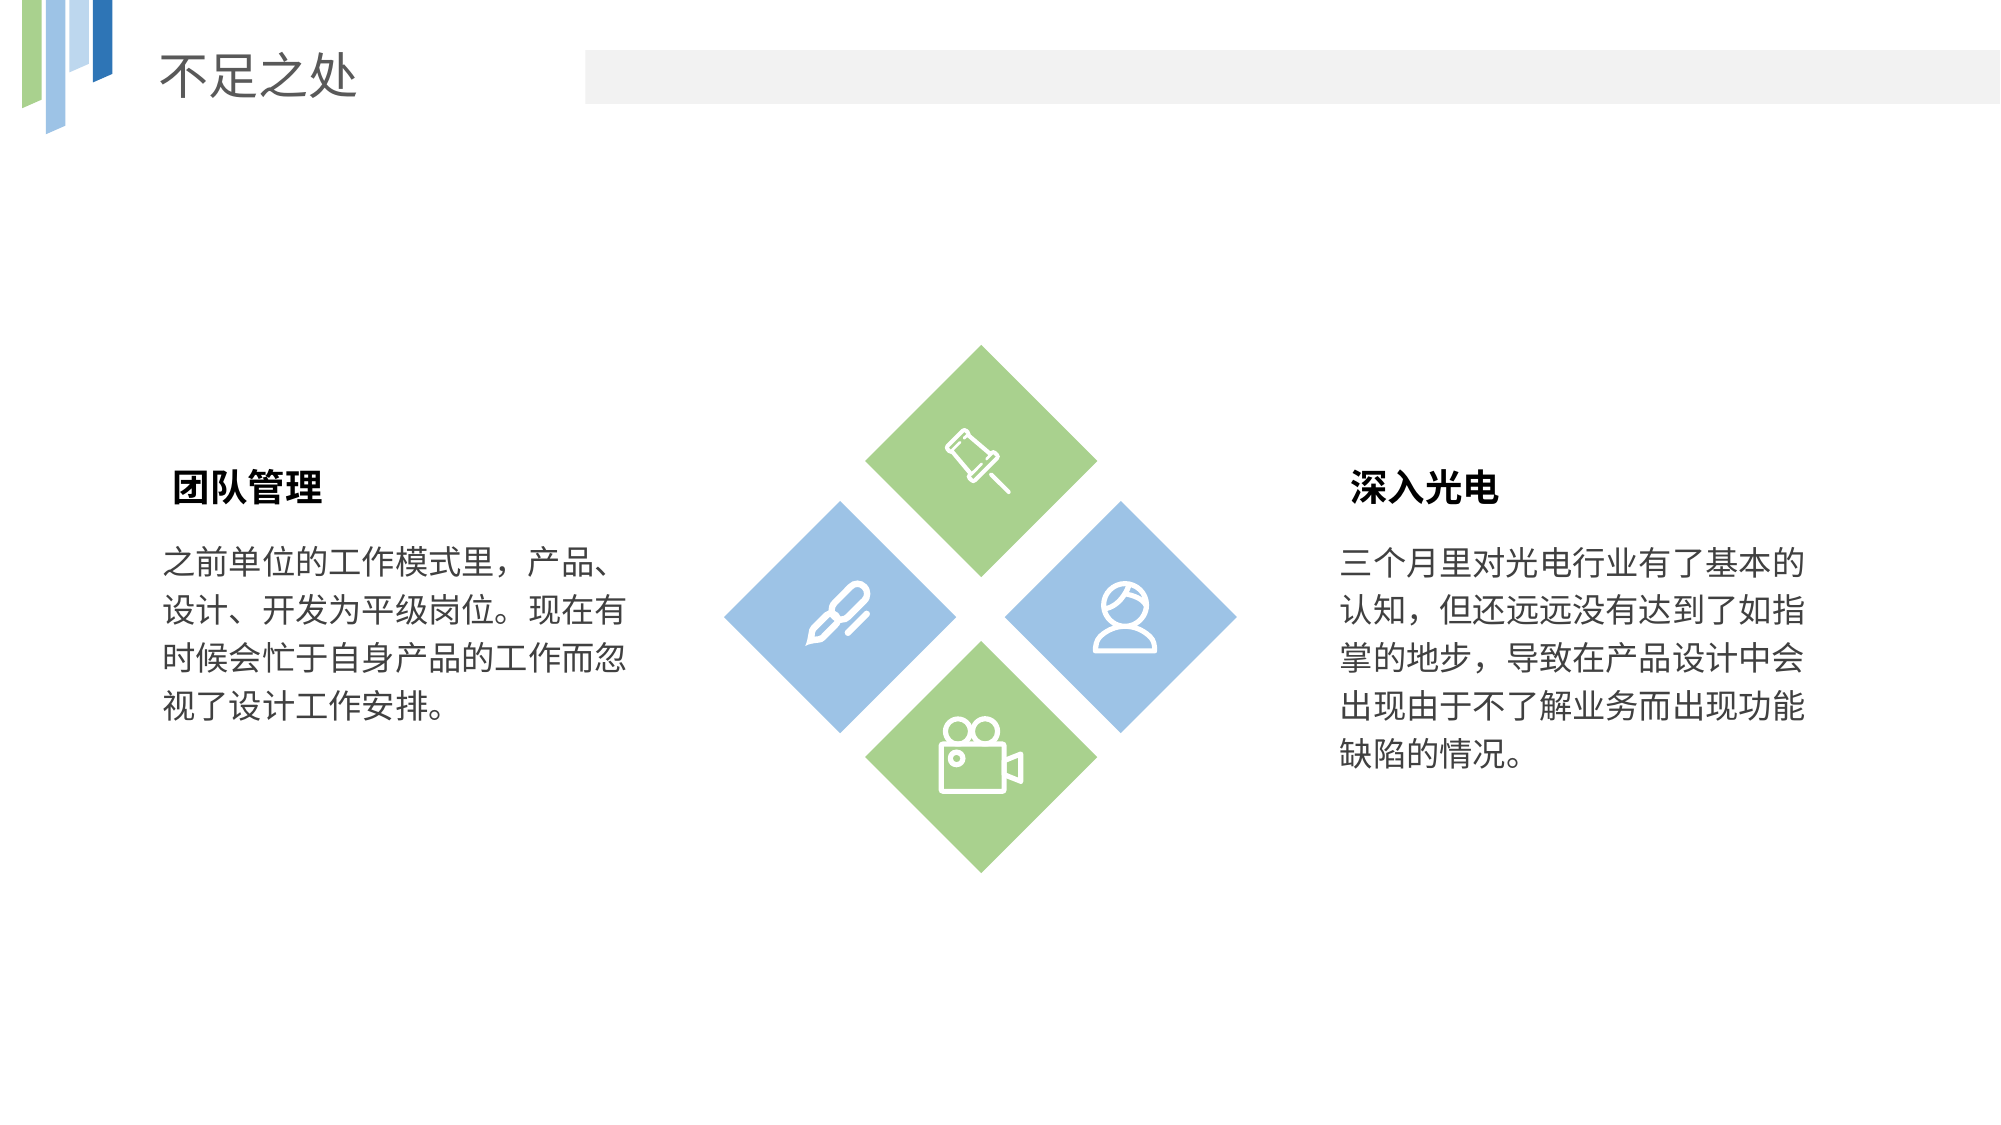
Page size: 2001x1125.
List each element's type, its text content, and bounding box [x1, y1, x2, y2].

text_box [722, 499, 958, 735]
text_box 不足之处 [144, 37, 513, 113]
text_box [863, 639, 1099, 875]
picture [938, 715, 1024, 794]
text_box [1003, 499, 1239, 735]
text_box [863, 343, 1099, 579]
picture [1092, 580, 1158, 654]
text_box 深入光电 [1335, 456, 1605, 517]
picture [805, 580, 871, 647]
picture [944, 427, 1011, 495]
text_box 团队管理 [157, 456, 427, 517]
text_box 三个月里对光电行业有了基本的认知，但还远远没有达到了如指掌的地步，导致在产品设计中会出现由于不了解业务而出现功能缺陷的情况。 [1325, 526, 1838, 781]
text_box 之前单位的工作模式里，产品、设计、开发为平级岗位。现在有时候会忙于自身产品的工作而忽视了设计工作安排。 [147, 526, 660, 733]
